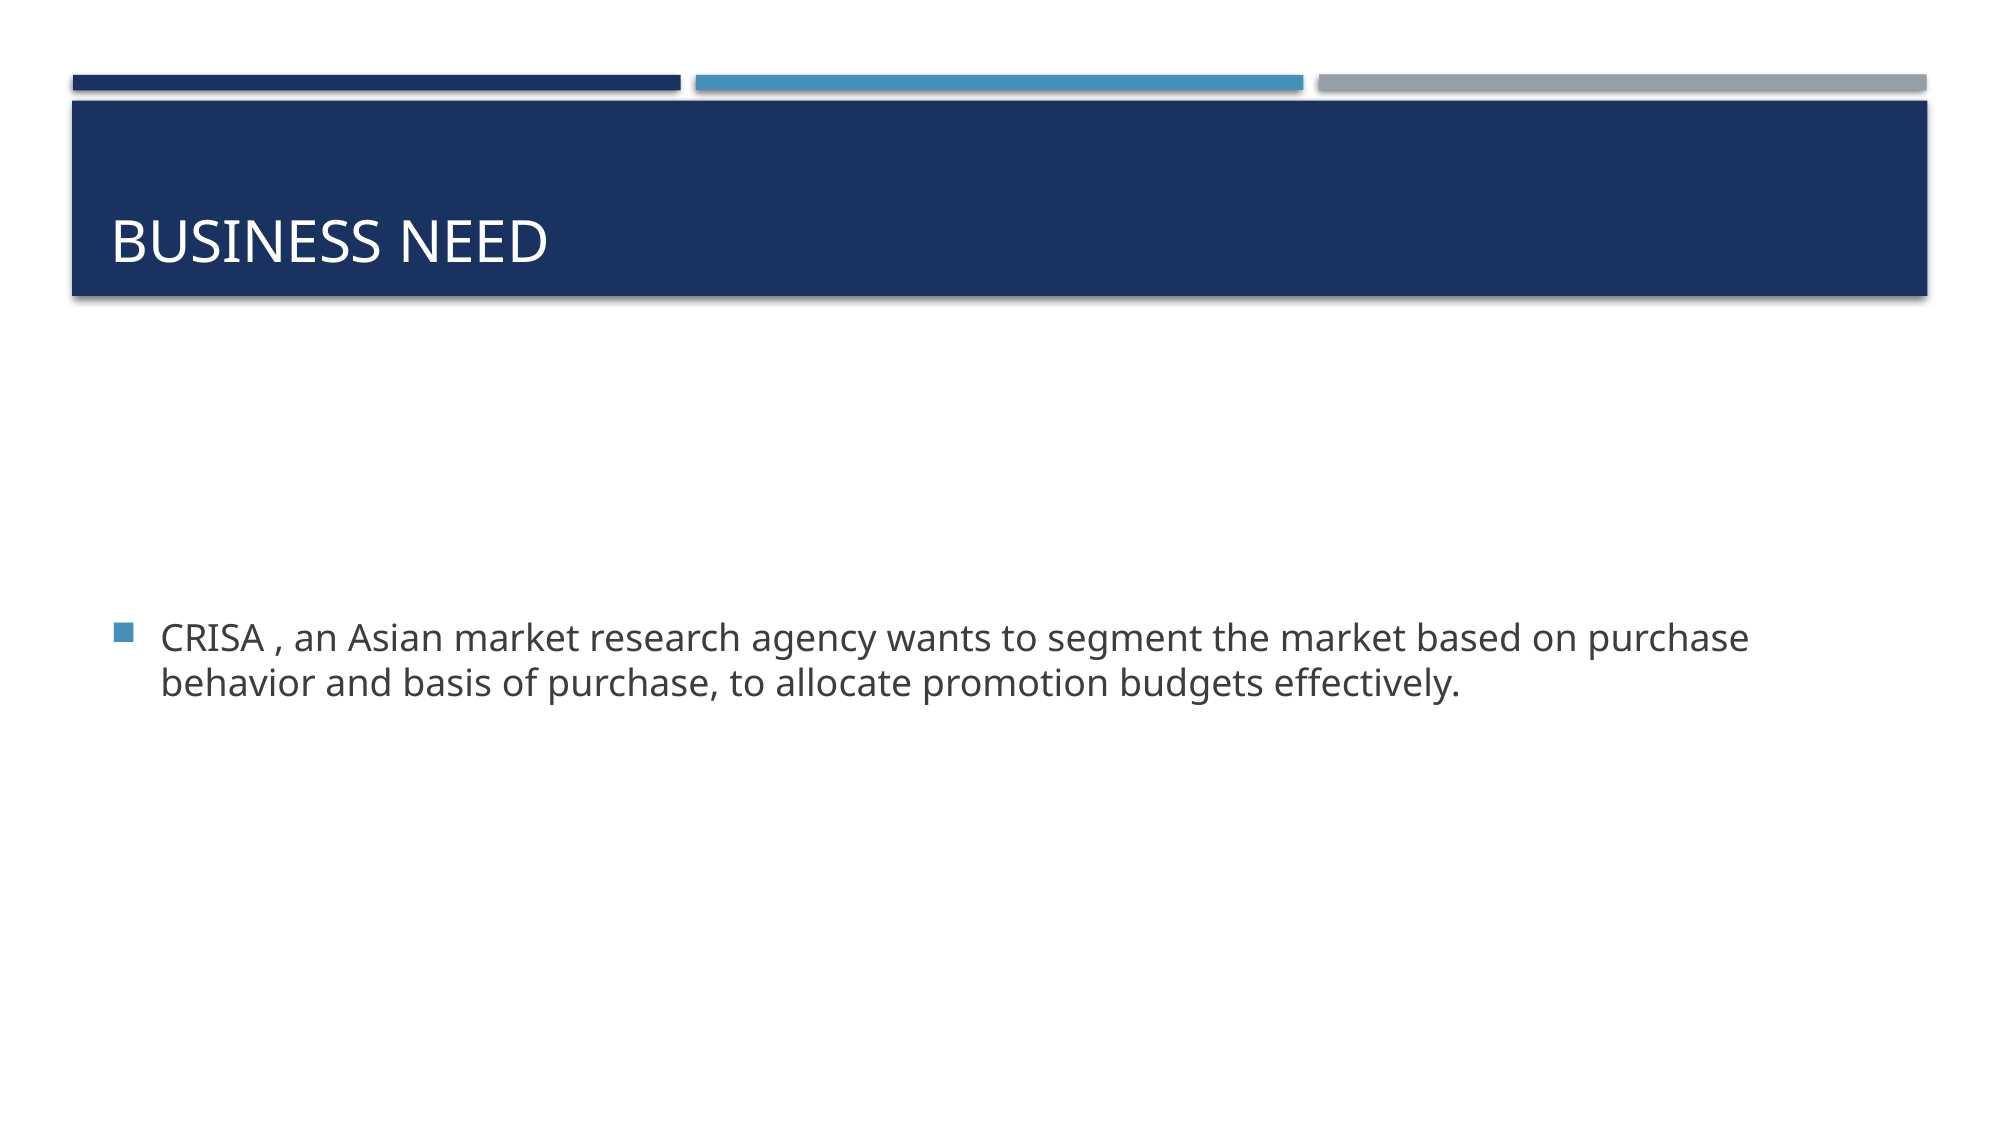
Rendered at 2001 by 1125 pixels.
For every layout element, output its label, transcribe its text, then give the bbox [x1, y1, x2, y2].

title BUSINESS NEED [95, 115, 1905, 282]
list CRISA , an Asian market research agency wants to segment the market based on purchase behavior and basis of purchase, to allocate promotion budgets effectively. [95, 357, 1905, 962]
